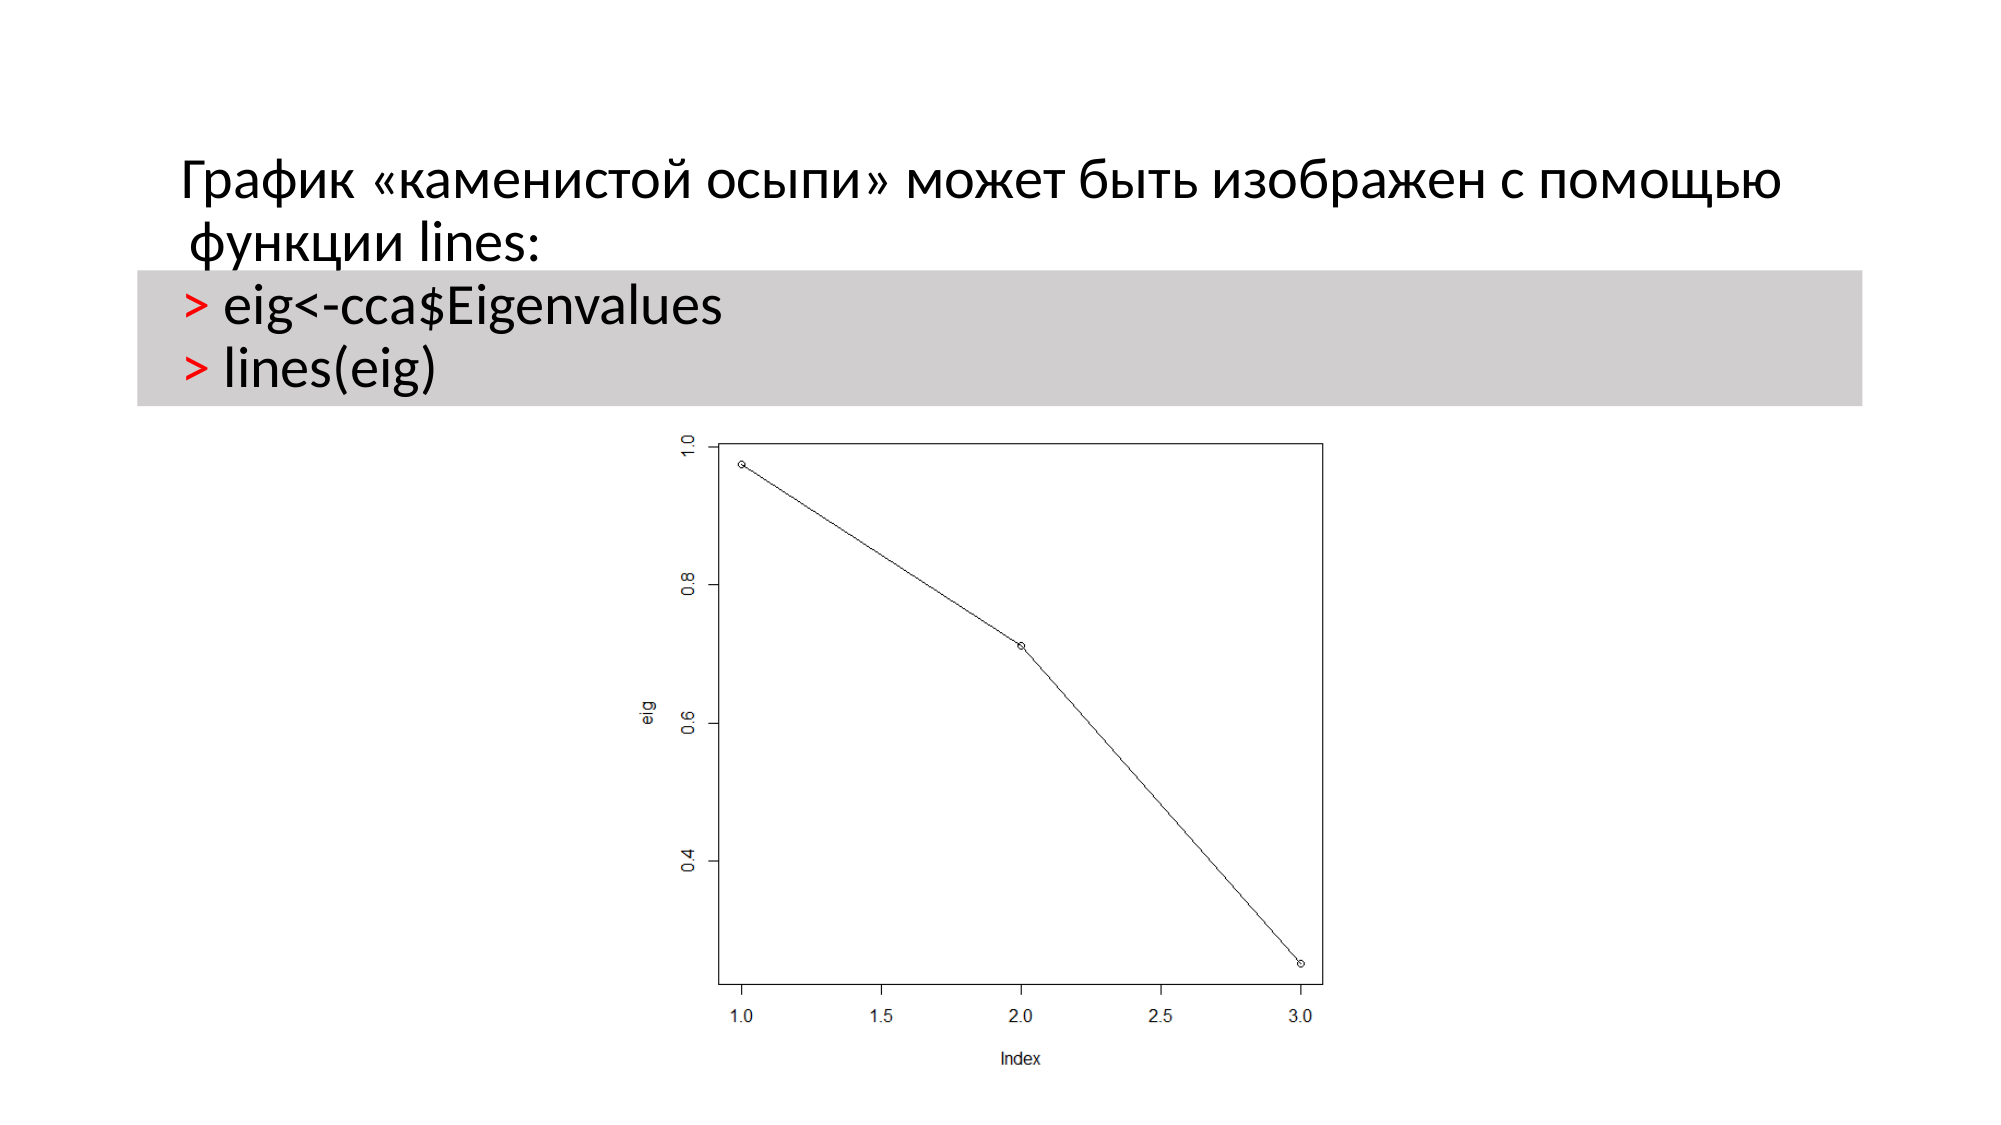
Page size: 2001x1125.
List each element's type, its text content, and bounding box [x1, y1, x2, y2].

picture [632, 357, 1368, 1091]
list График «каменистой осыпи» может быть изображен с помощью функции lines: > eig<-cca$Eigenvalues > lines(eig) [137, 140, 1863, 855]
